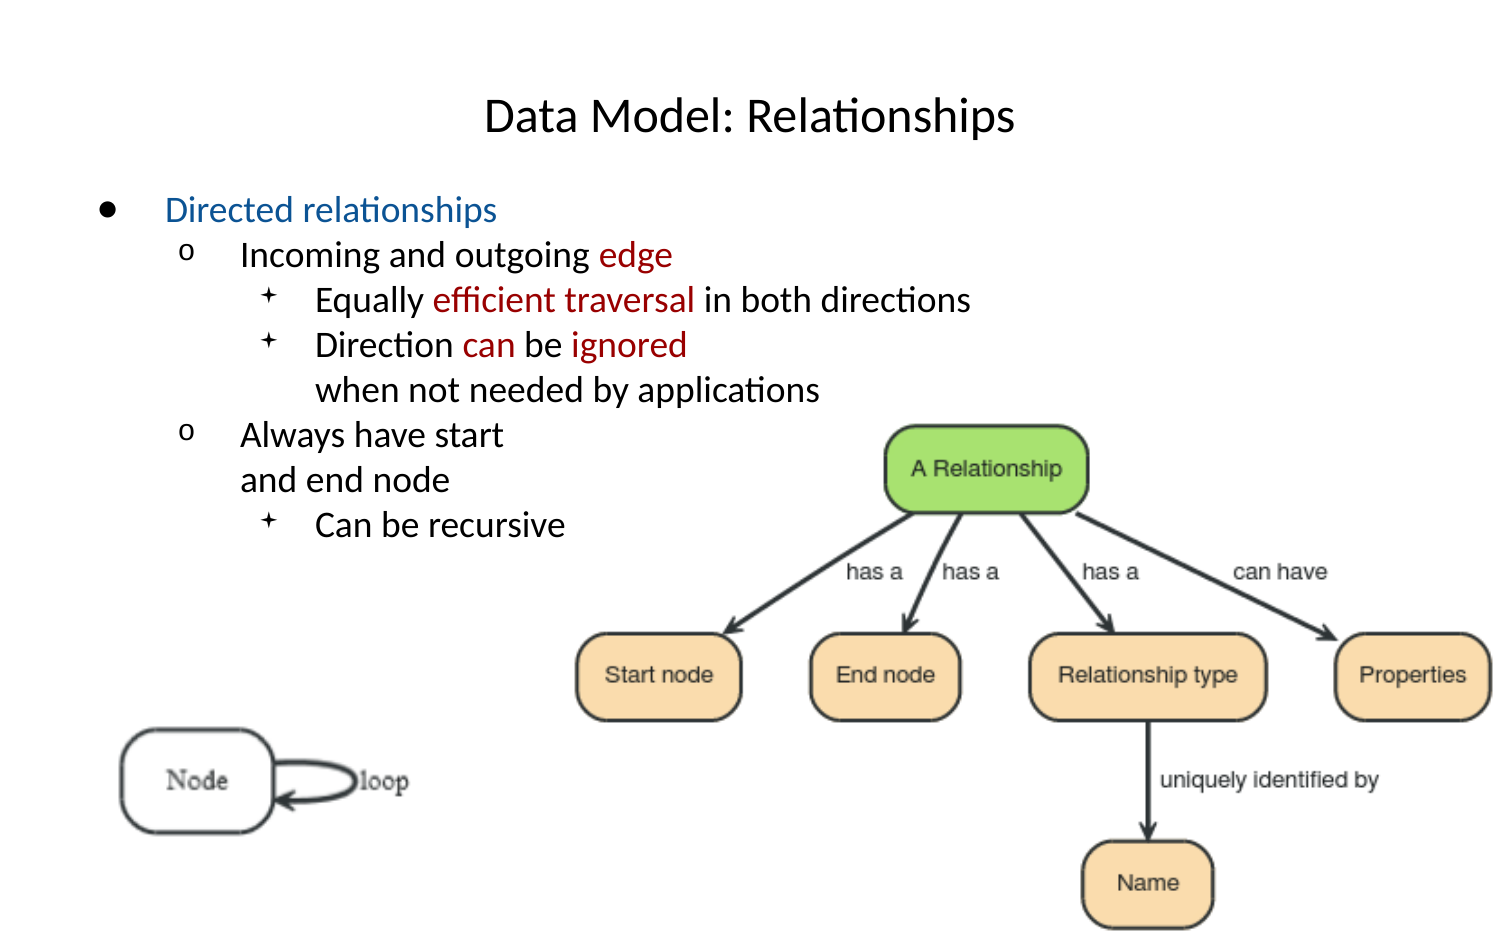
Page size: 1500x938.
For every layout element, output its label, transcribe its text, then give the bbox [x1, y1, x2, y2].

title Data Model: Relationships [74, 37, 1426, 159]
picture [568, 417, 1500, 938]
list Directed relationships Incoming and outgoing edge Equally efficient traversal in both directions Direction can be ignored when not needed by applications Always have start and end node Can be recursive [74, 169, 1426, 899]
picture [111, 721, 425, 843]
